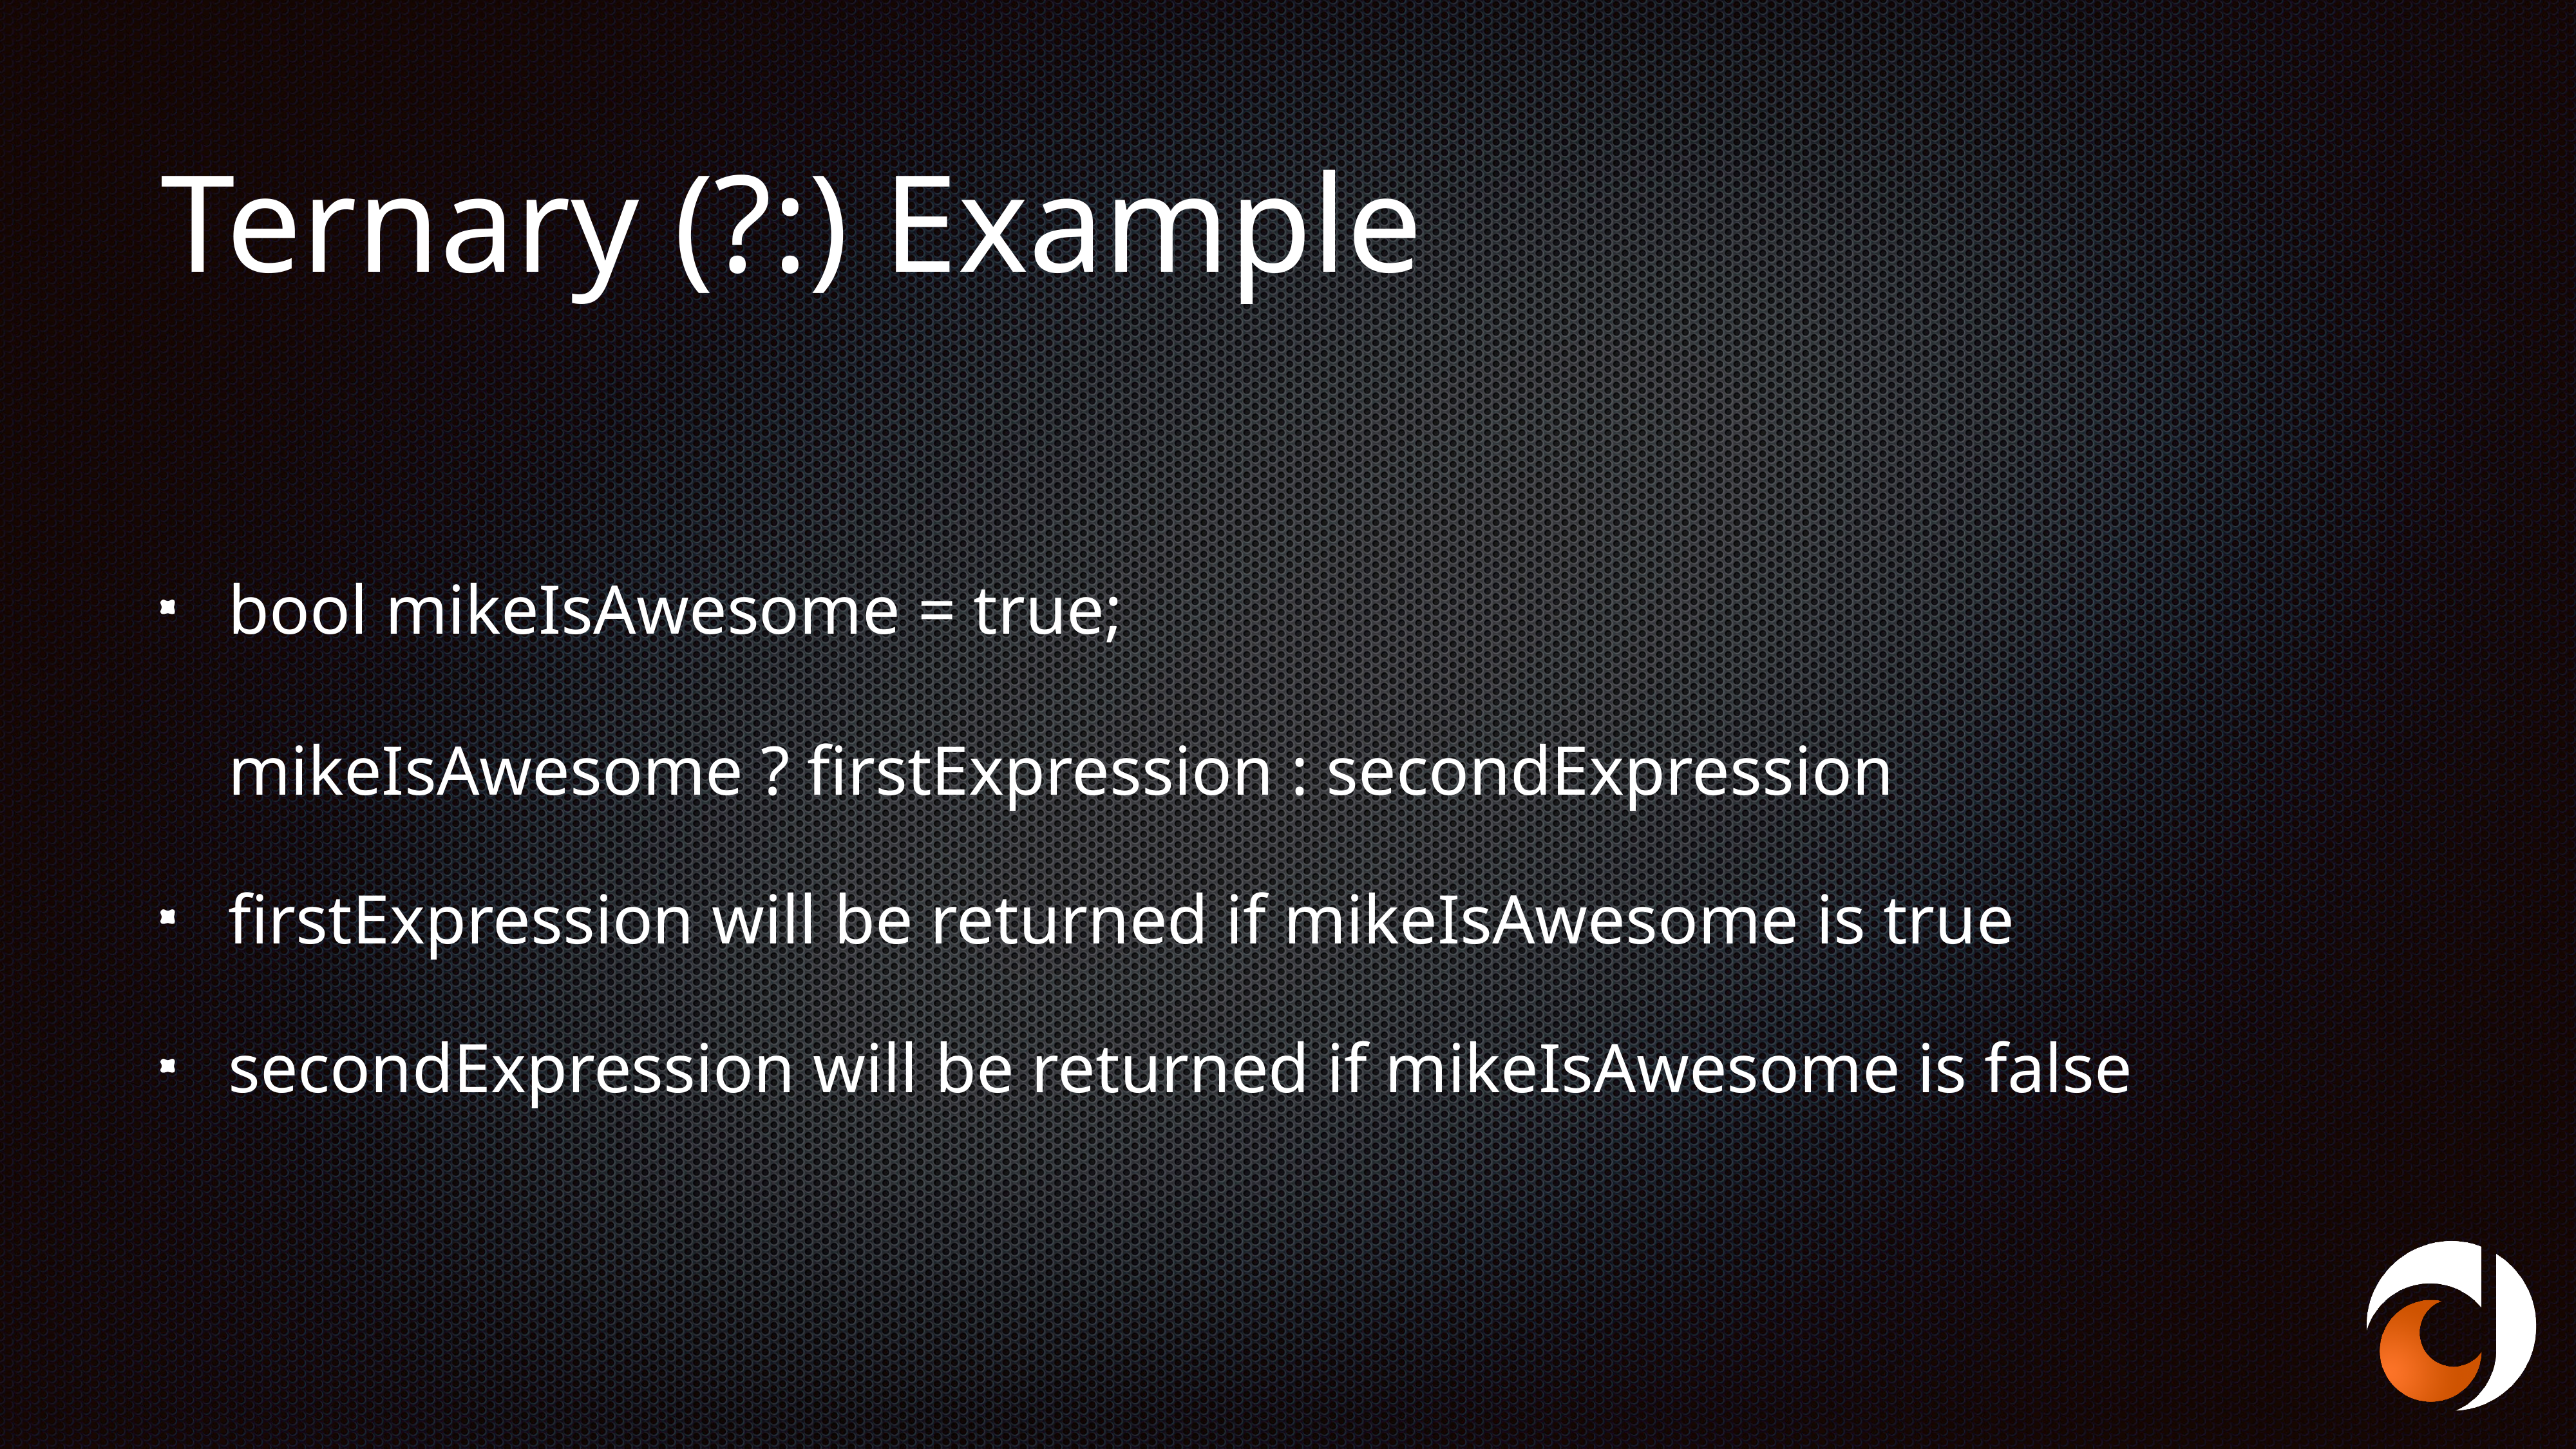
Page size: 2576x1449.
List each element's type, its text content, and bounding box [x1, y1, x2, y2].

list bool mikeIsAwesome = true; mikeIsAwesome ? firstExpression : secondExpression firstExpression will be returned if mikeIsAwesome is true secondExpression will be returned if mikeIsAwesome is false [155, 412, 2421, 1262]
title Ternary (?:) Example [155, 37, 2421, 401]
picture [0, 0, 2576, 1449]
